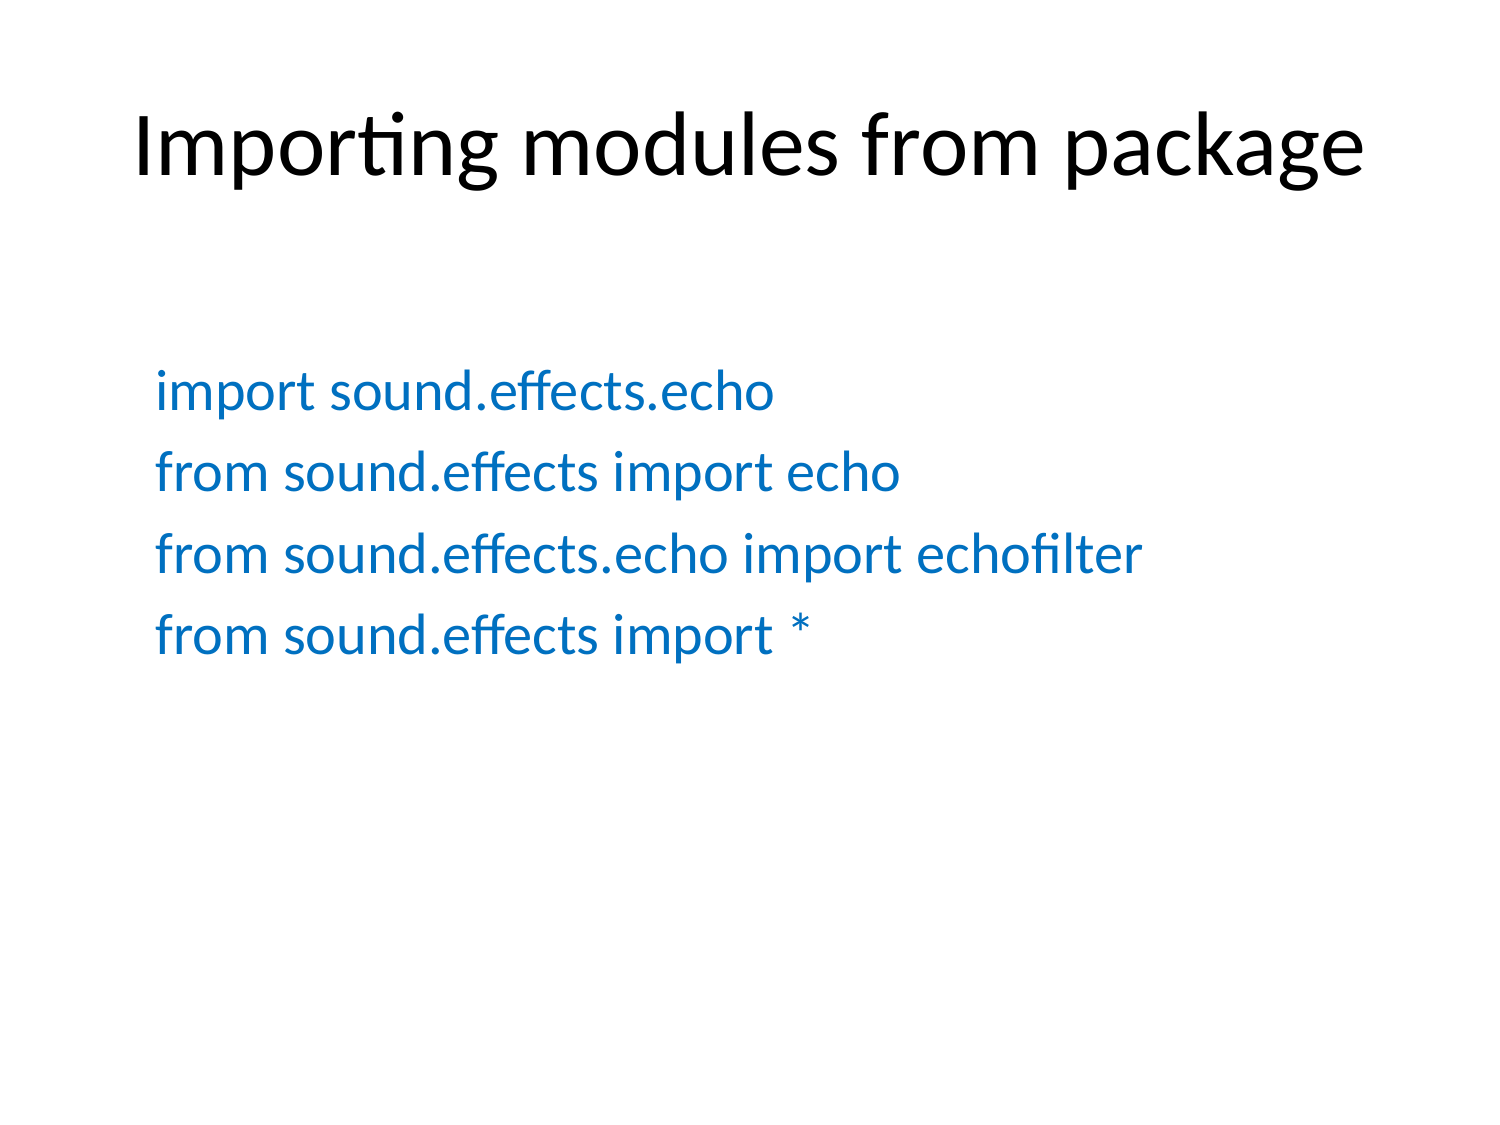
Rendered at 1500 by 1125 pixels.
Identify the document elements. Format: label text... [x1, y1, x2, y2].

title Importing modules from package [75, 45, 1425, 233]
list import sound.effects.echo from sound.effects import echo from sound.effects.echo import echofilter from sound.effects import * [75, 262, 1425, 1005]
